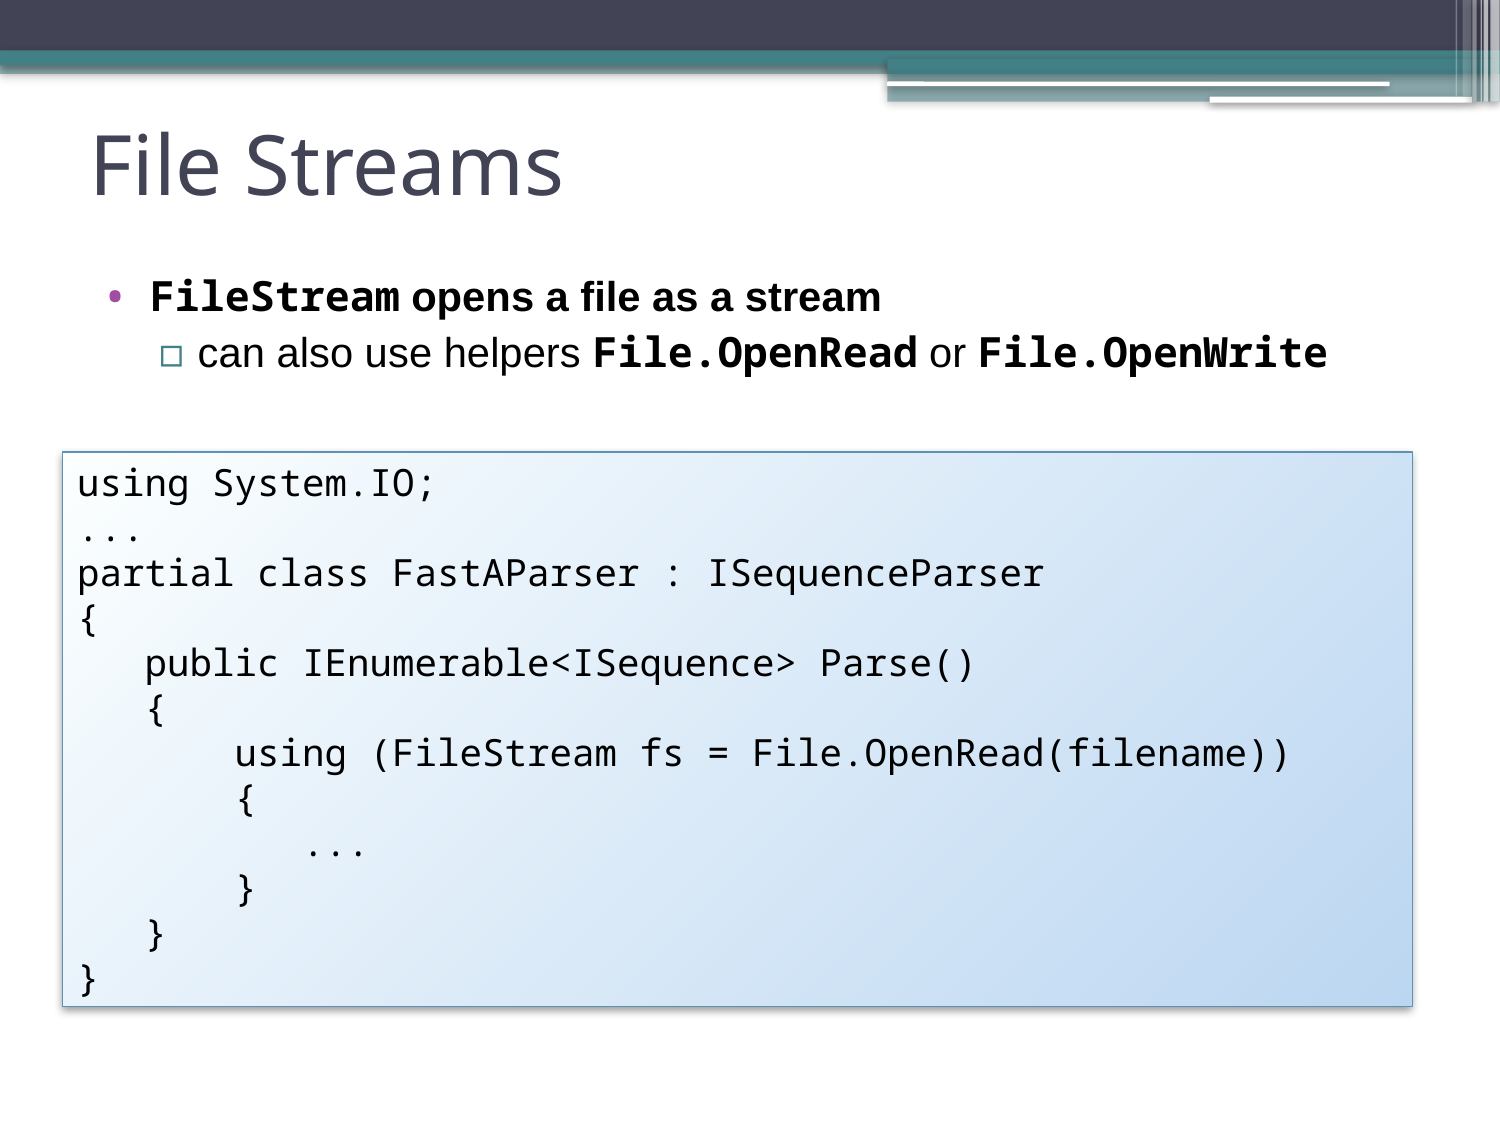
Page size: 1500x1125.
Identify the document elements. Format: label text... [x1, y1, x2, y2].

list FileStream opens a file as a stream can also use helpers File.OpenRead or File.OpenWrite [75, 262, 1425, 450]
text_box using System.IO; ... partial class FastAParser : ISequenceParser { public IEnumerable<ISequence> Parse() { using (FileStream fs = File.OpenRead(filename)) { ... } } } [62, 451, 1413, 1007]
title File Streams [75, 75, 1425, 250]
